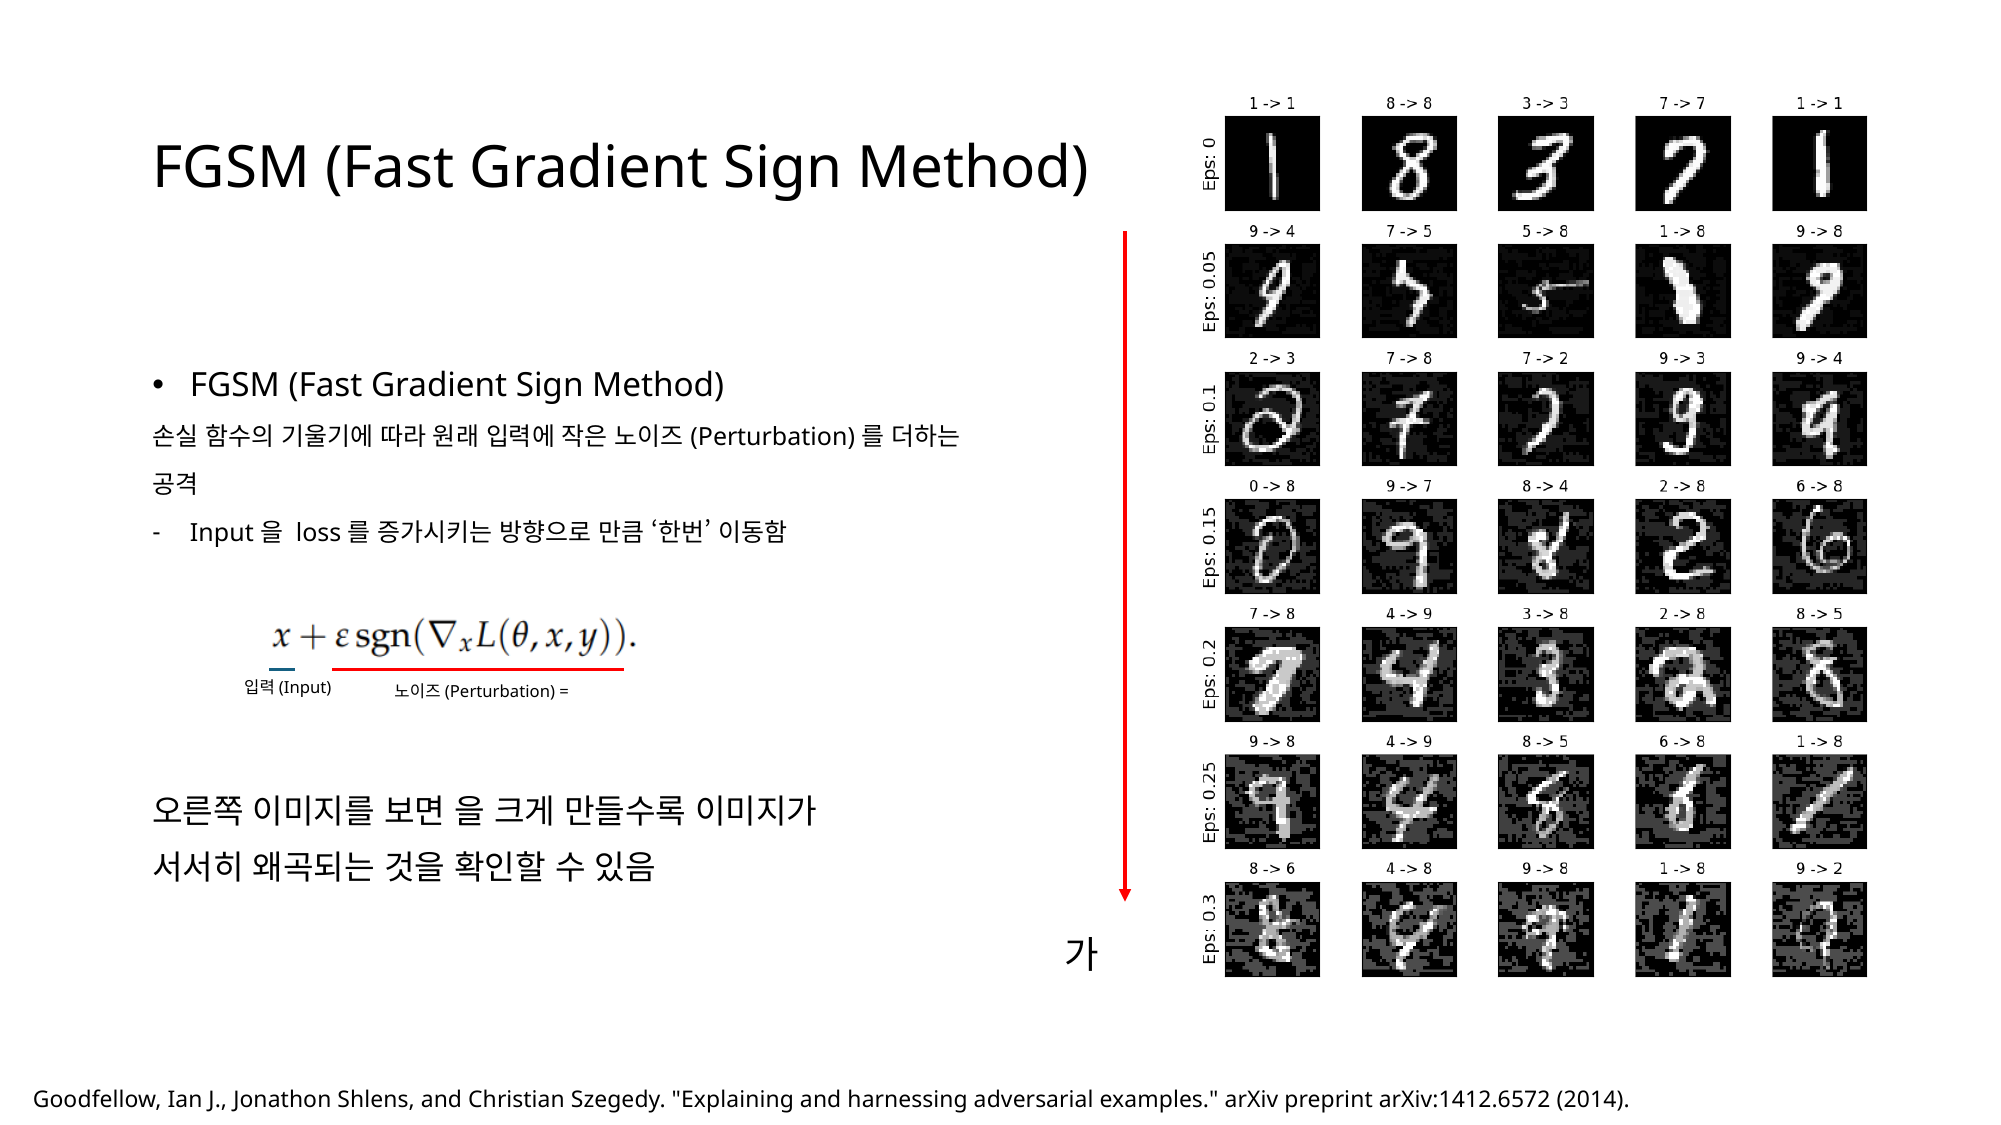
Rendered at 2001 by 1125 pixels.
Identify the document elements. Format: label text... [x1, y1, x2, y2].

text_box 입력(Input) [229, 669, 489, 705]
picture [1173, 82, 1900, 990]
text_box Goodfellow, Ian J., Jonathon Shlens, and Christian Szegedy. "Explaining and harnessing adversarial examples." arXiv preprint arXiv:1412.6572 (2014). [18, 1076, 1695, 1119]
title FGSM (Fast Gradient Sign Method) [137, 59, 1863, 278]
picture [236, 583, 658, 681]
